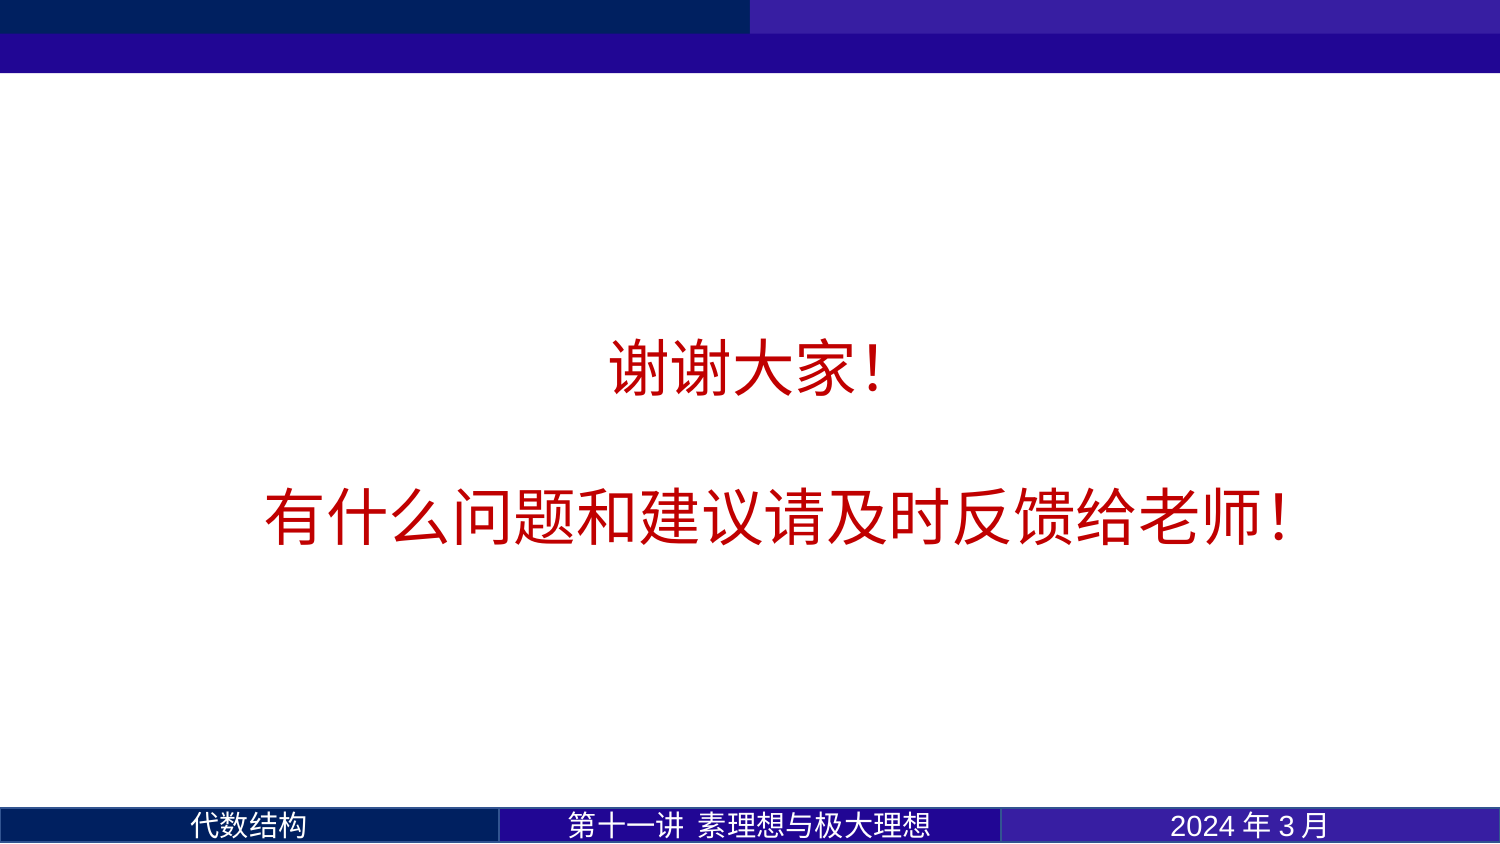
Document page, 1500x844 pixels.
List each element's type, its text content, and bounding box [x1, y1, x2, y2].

text_box 2024年3月 [1000, 807, 1500, 843]
text_box [0, 33, 1500, 74]
text_box 第十一讲 素理想与极大理想 [498, 807, 1000, 843]
text_box 谢谢大家！ 有什么问题和建议请及时反馈给老师！ [236, 246, 1291, 561]
text_box 代数结构 [0, 807, 498, 843]
text_box [749, 0, 1500, 33]
text_box [0, 0, 749, 33]
